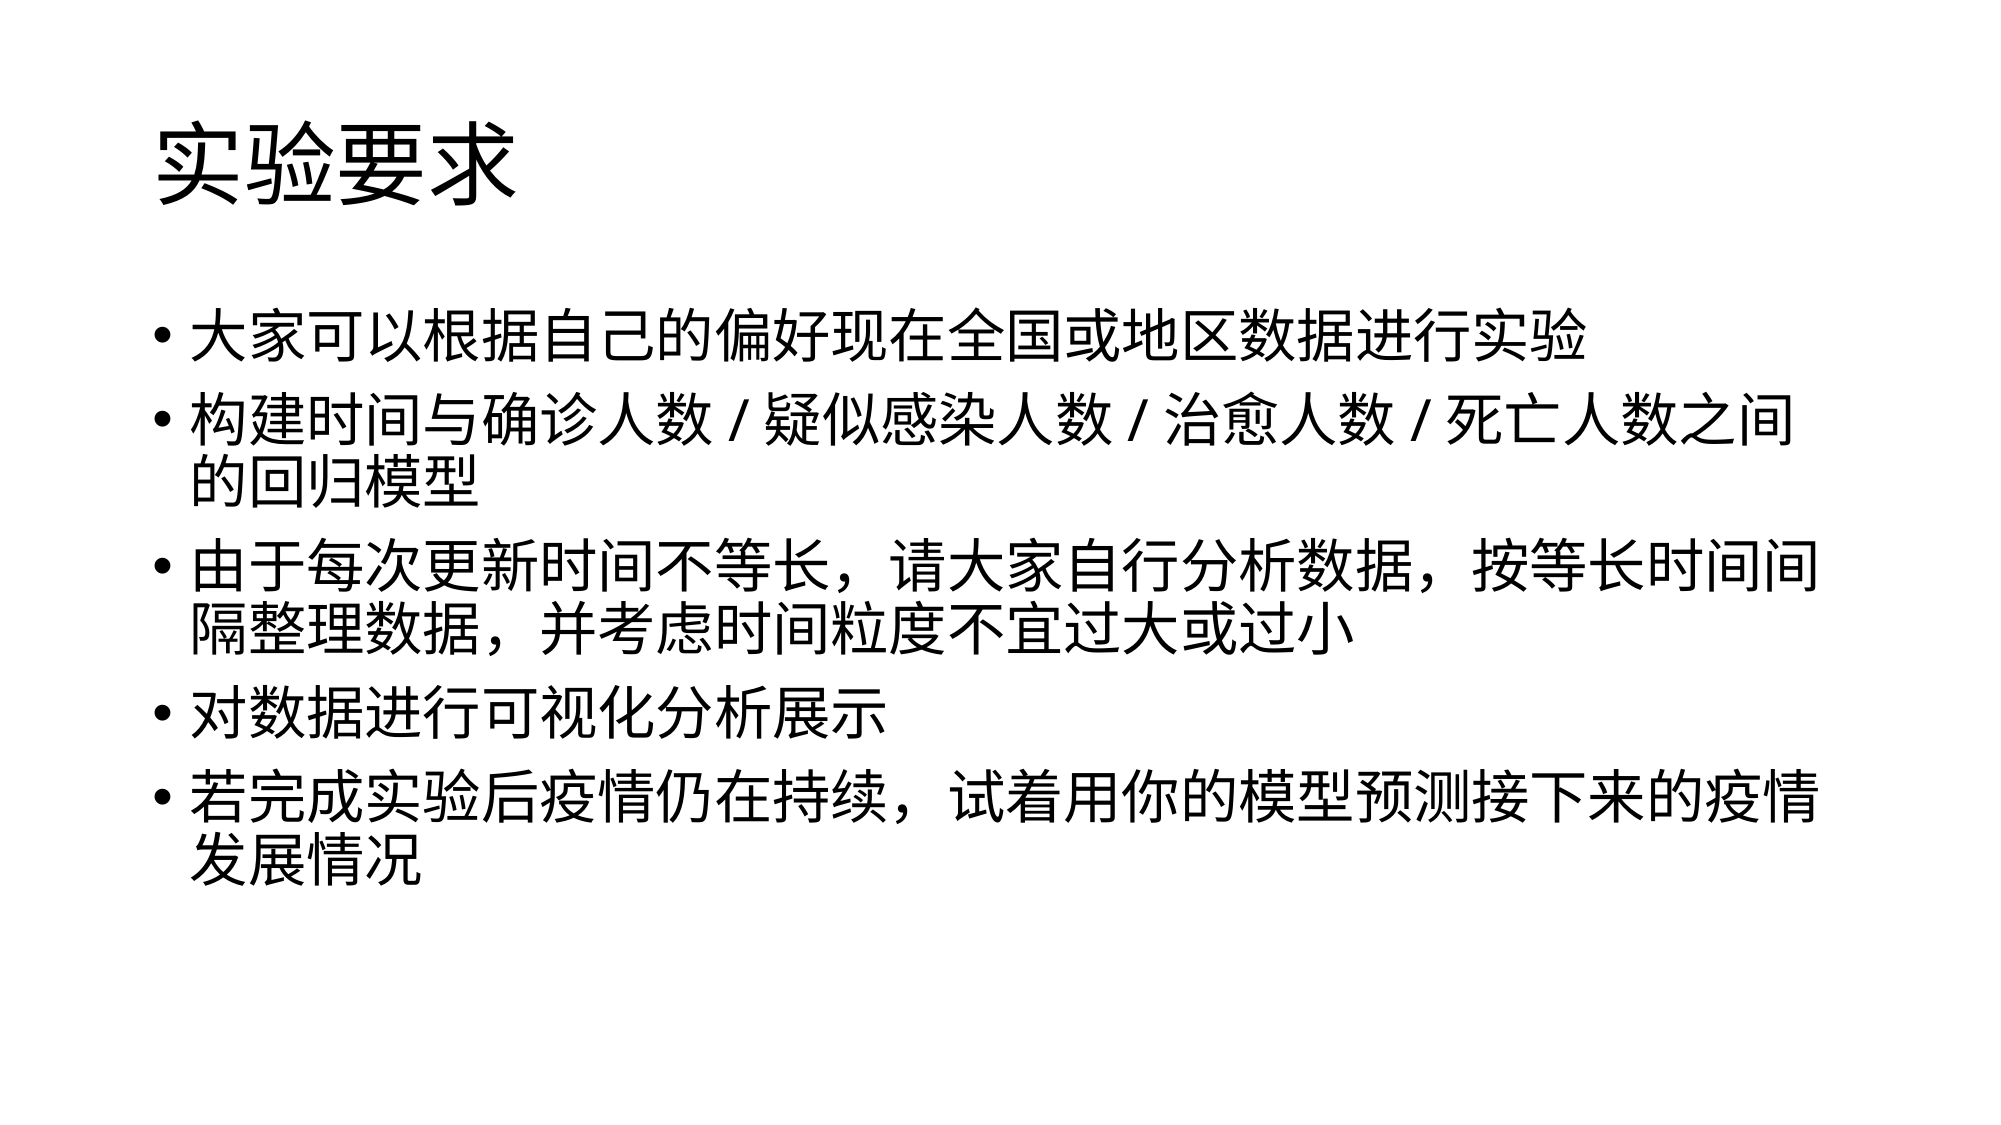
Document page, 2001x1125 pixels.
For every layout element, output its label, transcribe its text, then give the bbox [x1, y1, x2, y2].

title 实验要求 [137, 59, 1863, 278]
list 大家可以根据自己的偏好现在全国或地区数据进行实验 构建时间与确诊人数/疑似感染人数/治愈人数/死亡人数之间的回归模型 由于每次更新时间不等长，请大家自行分析数据，按等长时间间隔整理数据，并考虑时间粒度不宜过大或过小 对数据进行可视化分析展示 若完成实验后疫情仍在持续，试着用你的模型预测接下来的疫情发展情况 [137, 299, 1863, 1014]
